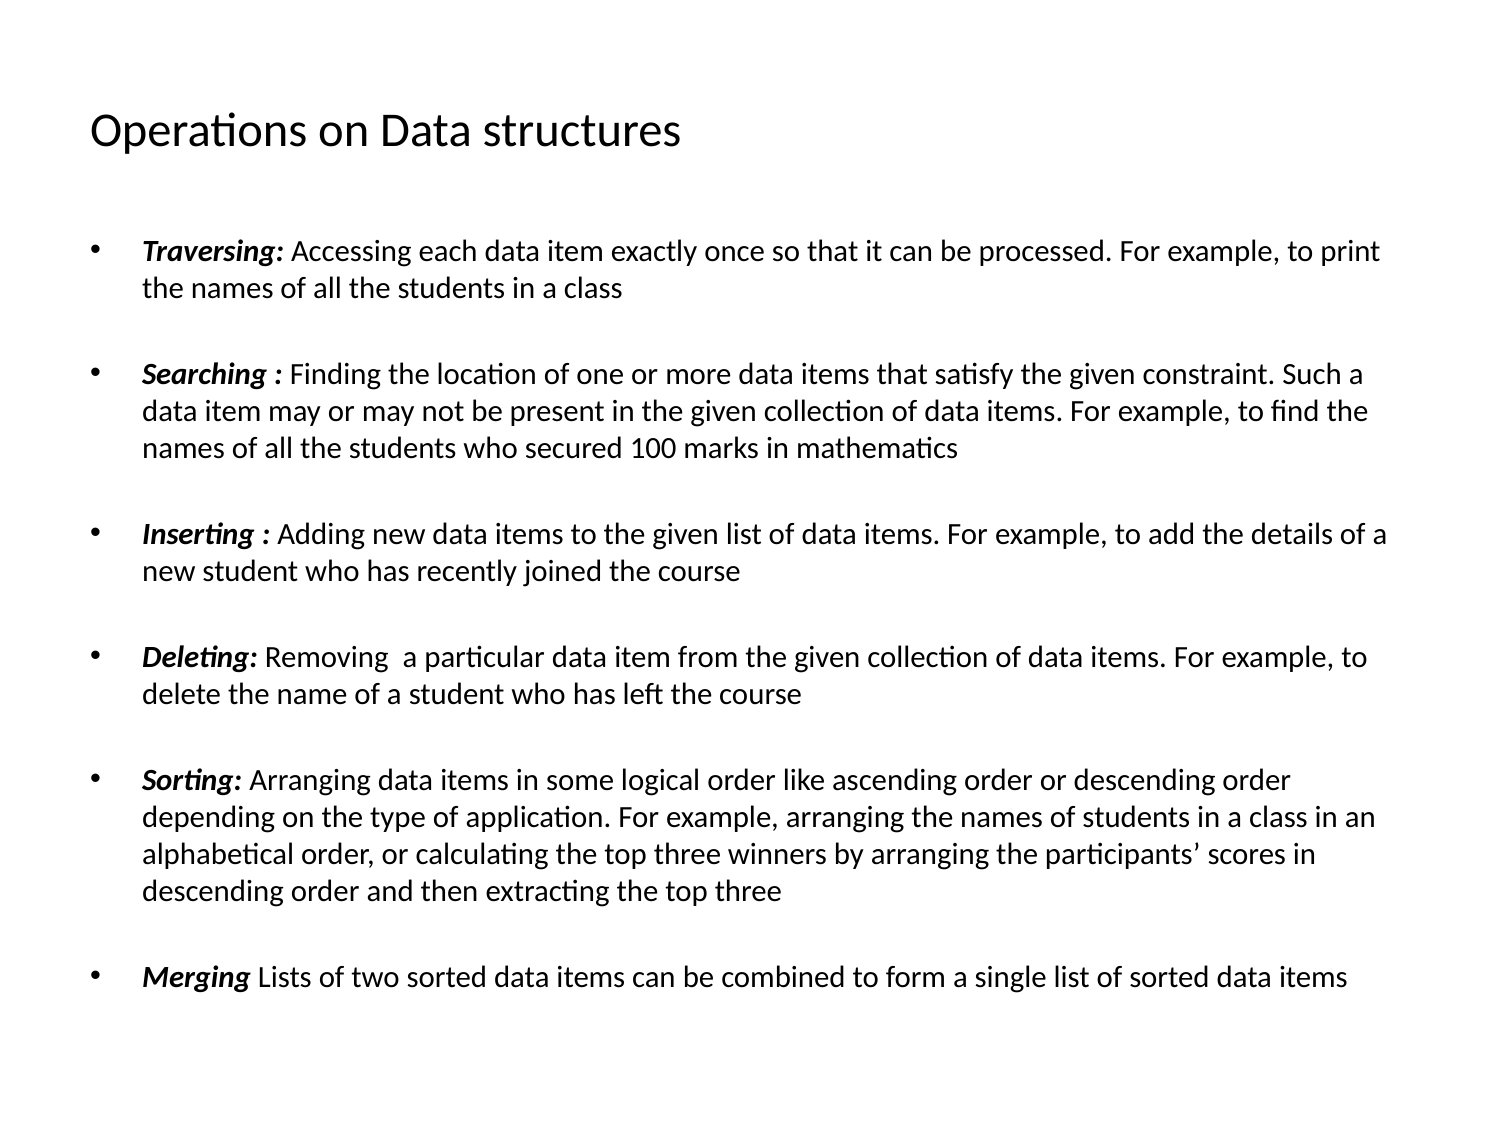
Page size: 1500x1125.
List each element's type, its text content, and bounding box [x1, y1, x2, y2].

list Operations on Data structures Traversing: Accessing each data item exactly once so that it can be processed. For example, to print the names of all the students in a class Searching : Finding the location of one or more data items that satisfy the given constraint. Such a data item may or may not be present in the given collection of data items. For example, to find the names of all the students who secured 100 marks in mathematics Inserting : Adding new data items to the given list of data items. For example, to add the details of a new student who has recently joined the course Deleting: Removing a particular data item from the given collection of data items. For example, to delete the name of a student who has left the course Sorting: Arranging data items in some logical order like ascending order or descending order depending on the type of application. For example, arranging the names of students in a class in an alphabetical order, or calculating the top three winners by arranging the participants’ scores in descending order and then extracting the top three Merging Lists of two sorted data items can be combined to form a single list of sorted data items [75, 90, 1425, 1012]
